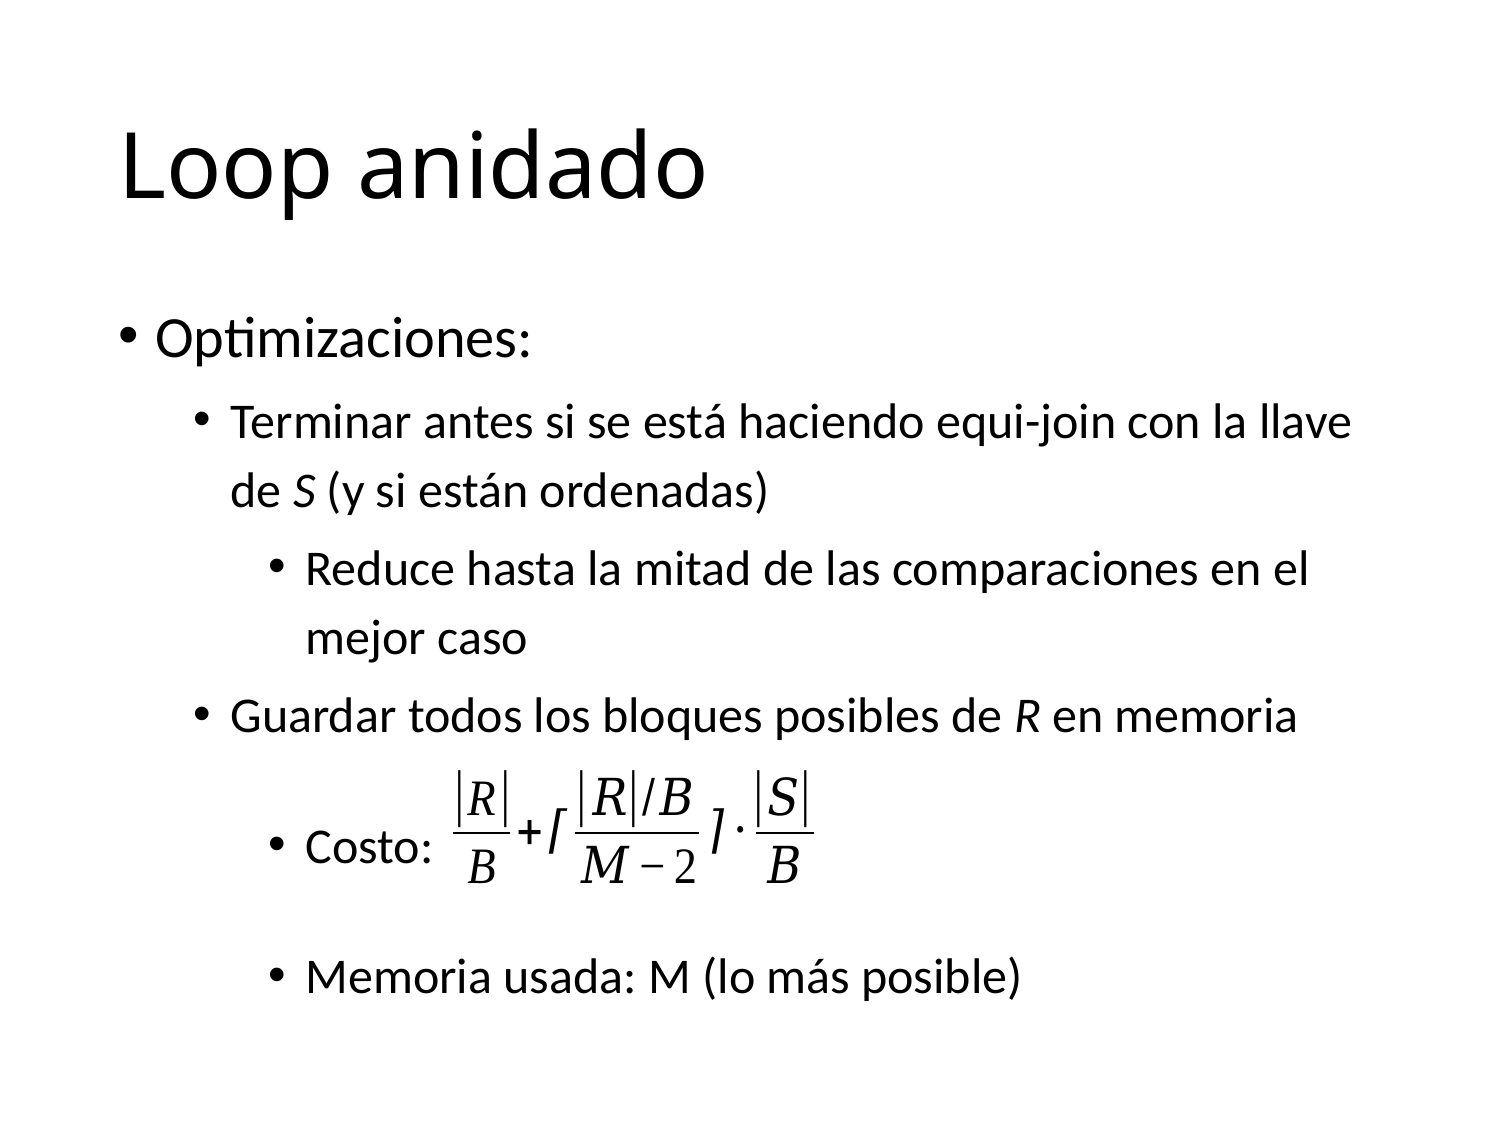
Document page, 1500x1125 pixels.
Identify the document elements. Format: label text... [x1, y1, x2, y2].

list Optimizaciones: Terminar antes si se está haciendo equi-join con la llave de S (y si están ordenadas) Reduce hasta la mitad de las comparaciones en el mejor caso Guardar todos los bloques posibles de R en memoria Costo: Memoria usada: M (lo más posible) [103, 299, 1397, 1014]
title Loop anidado [103, 59, 1397, 278]
